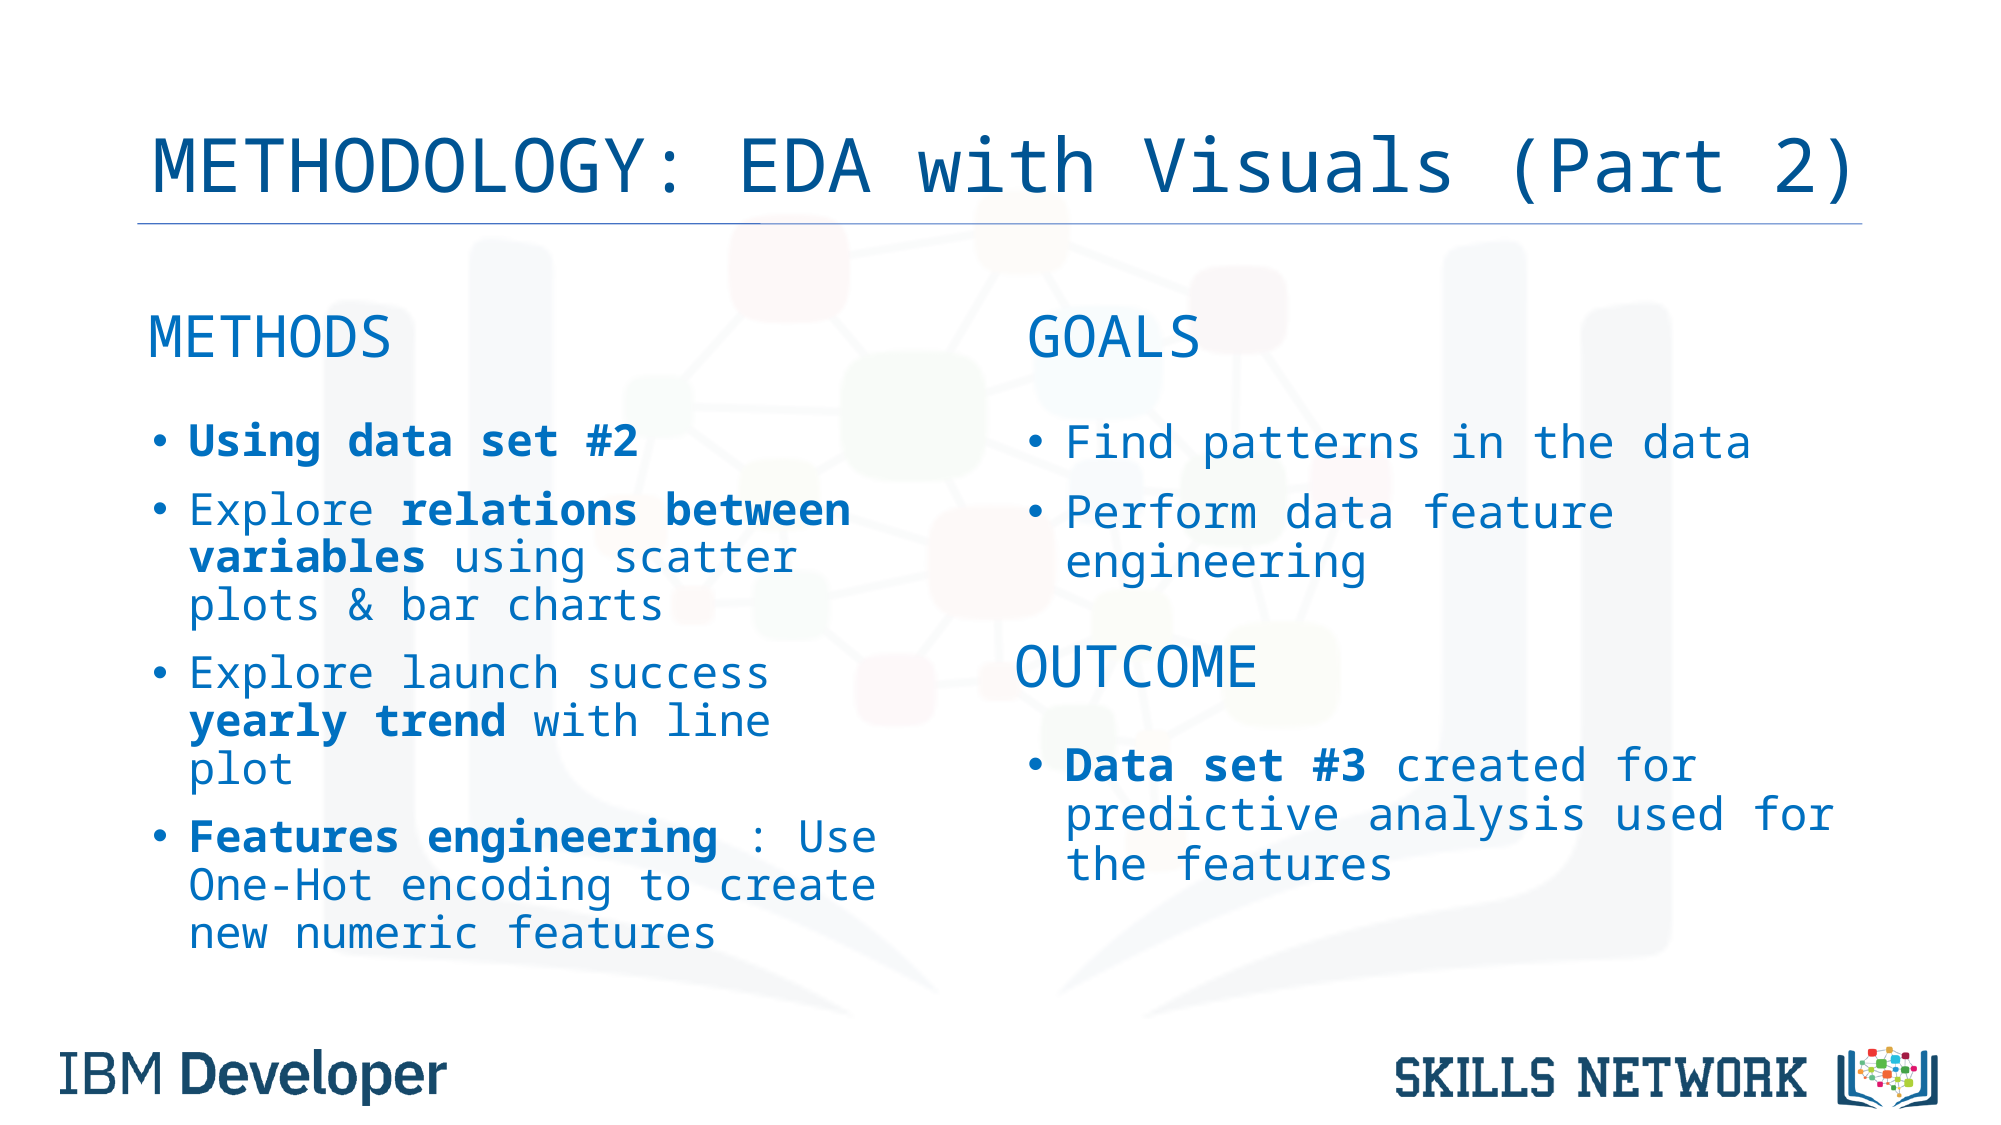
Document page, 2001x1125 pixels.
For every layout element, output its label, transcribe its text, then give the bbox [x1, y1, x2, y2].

list GOALS [1012, 299, 1301, 382]
list METHODS [133, 299, 500, 382]
title METHODOLOGY: EDA with Visuals (Part 2) [137, 59, 2000, 278]
text_box Data set #3 created for predictive analysis used for the features [1012, 734, 1943, 1036]
picture [1390, 1045, 1945, 1111]
picture [55, 1045, 459, 1108]
text_box Using data set #2 Explore relations between variables using scatter plots & bar charts Explore launch success yearly trend with line plot Features engineering : Use One-Hot encoding to create new numeric features [137, 411, 895, 1014]
text_box Find patterns in the data Perform data feature engineering [1012, 411, 1825, 734]
text_box OUTCOME [999, 629, 1289, 713]
